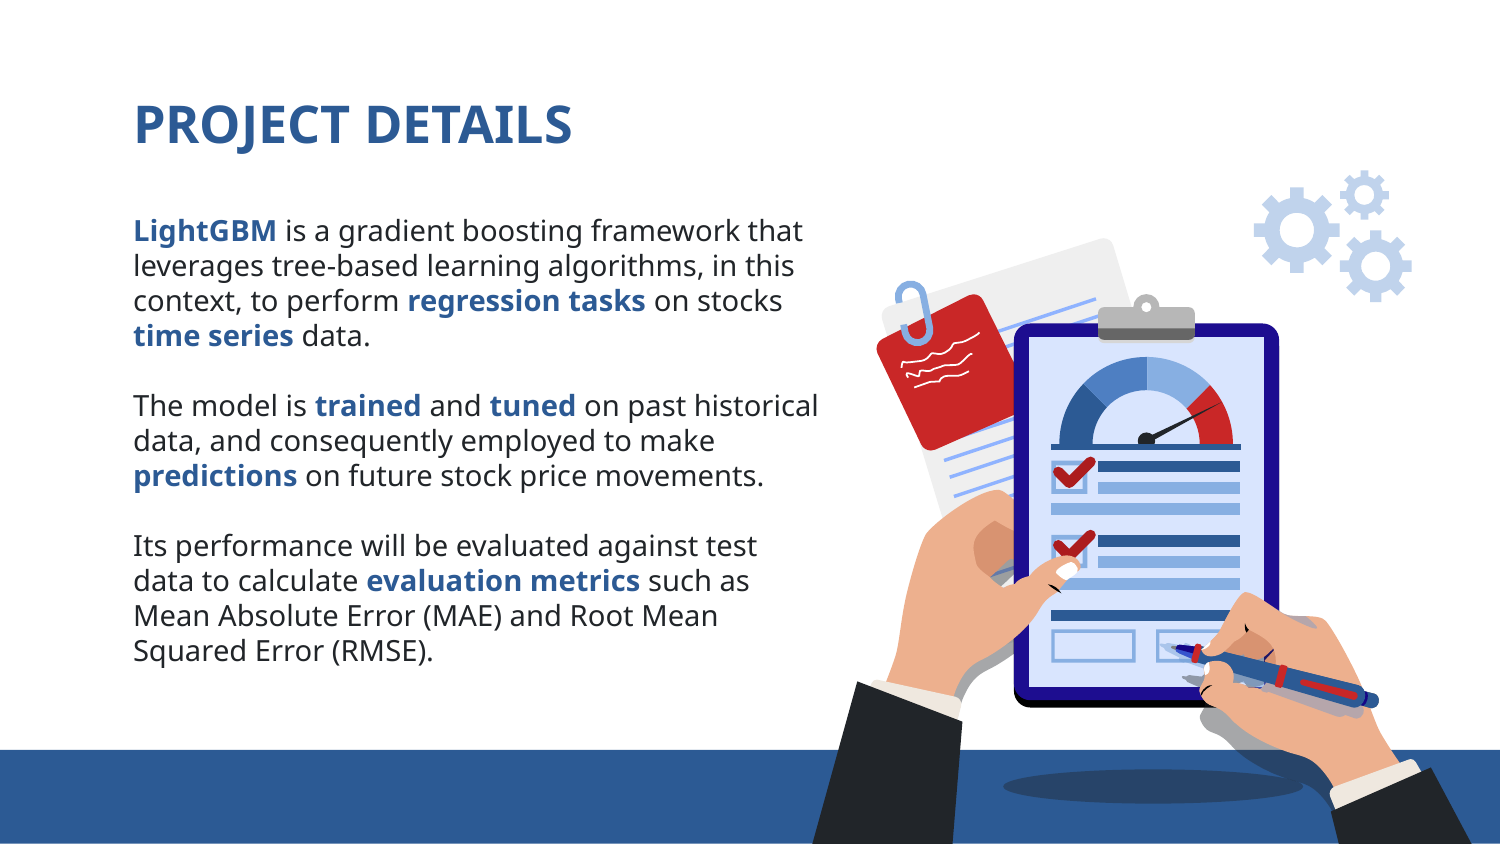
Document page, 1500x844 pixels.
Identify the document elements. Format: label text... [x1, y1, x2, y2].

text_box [1253, 170, 1412, 303]
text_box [806, 238, 1500, 844]
list LightGBM is a gradient boosting framework that leverages tree-based learning algorithms, in this context, to perform regression tasks on stocks time series data. The model is trained and tuned on past historical data, and consequently employed to make predictions on future stock price movements. Its performance will be evaluated against test data to calculate evaluation metrics such as Mean Absolute Error (MAE) and Root Mean Squared Error (RMSE). [118, 197, 838, 589]
title PROJECT DETAILS [118, 76, 1010, 171]
